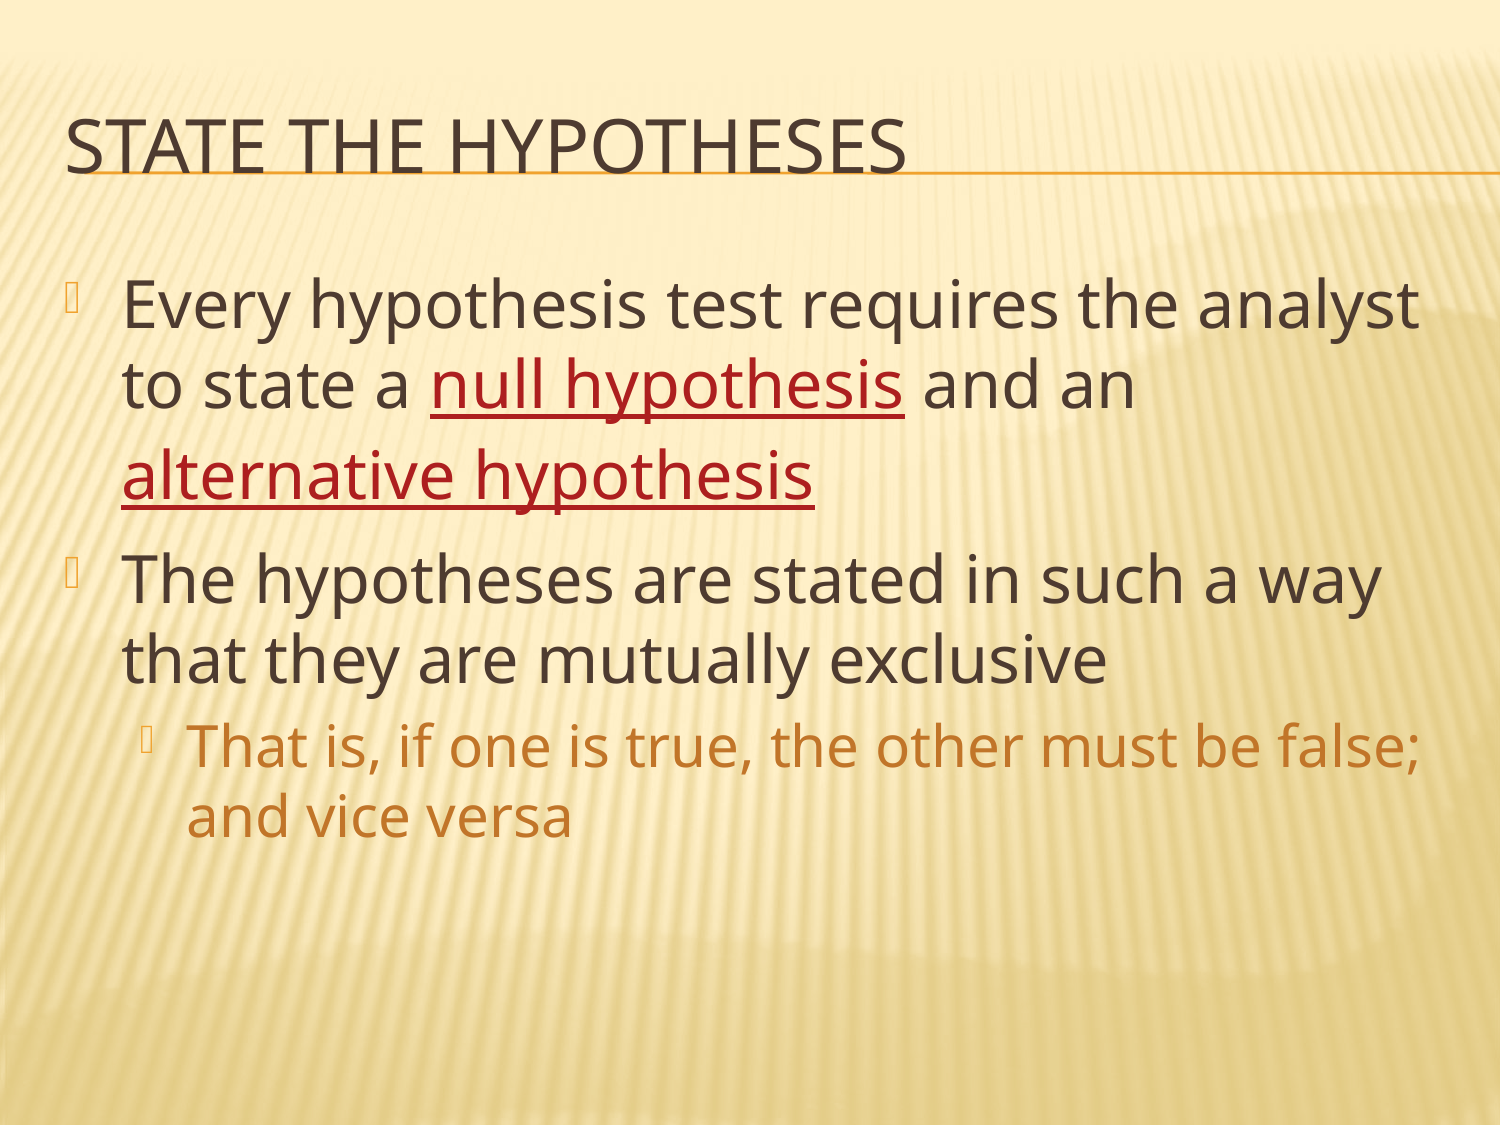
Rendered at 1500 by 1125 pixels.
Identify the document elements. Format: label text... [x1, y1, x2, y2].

list Every hypothesis test requires the analyst to state a null hypothesis and an alternative hypothesis The hypotheses are stated in such a way that they are mutually exclusive That is, if one is true, the other must be false; and vice versa [50, 254, 1475, 998]
title State the Hypotheses [50, 75, 1475, 213]
